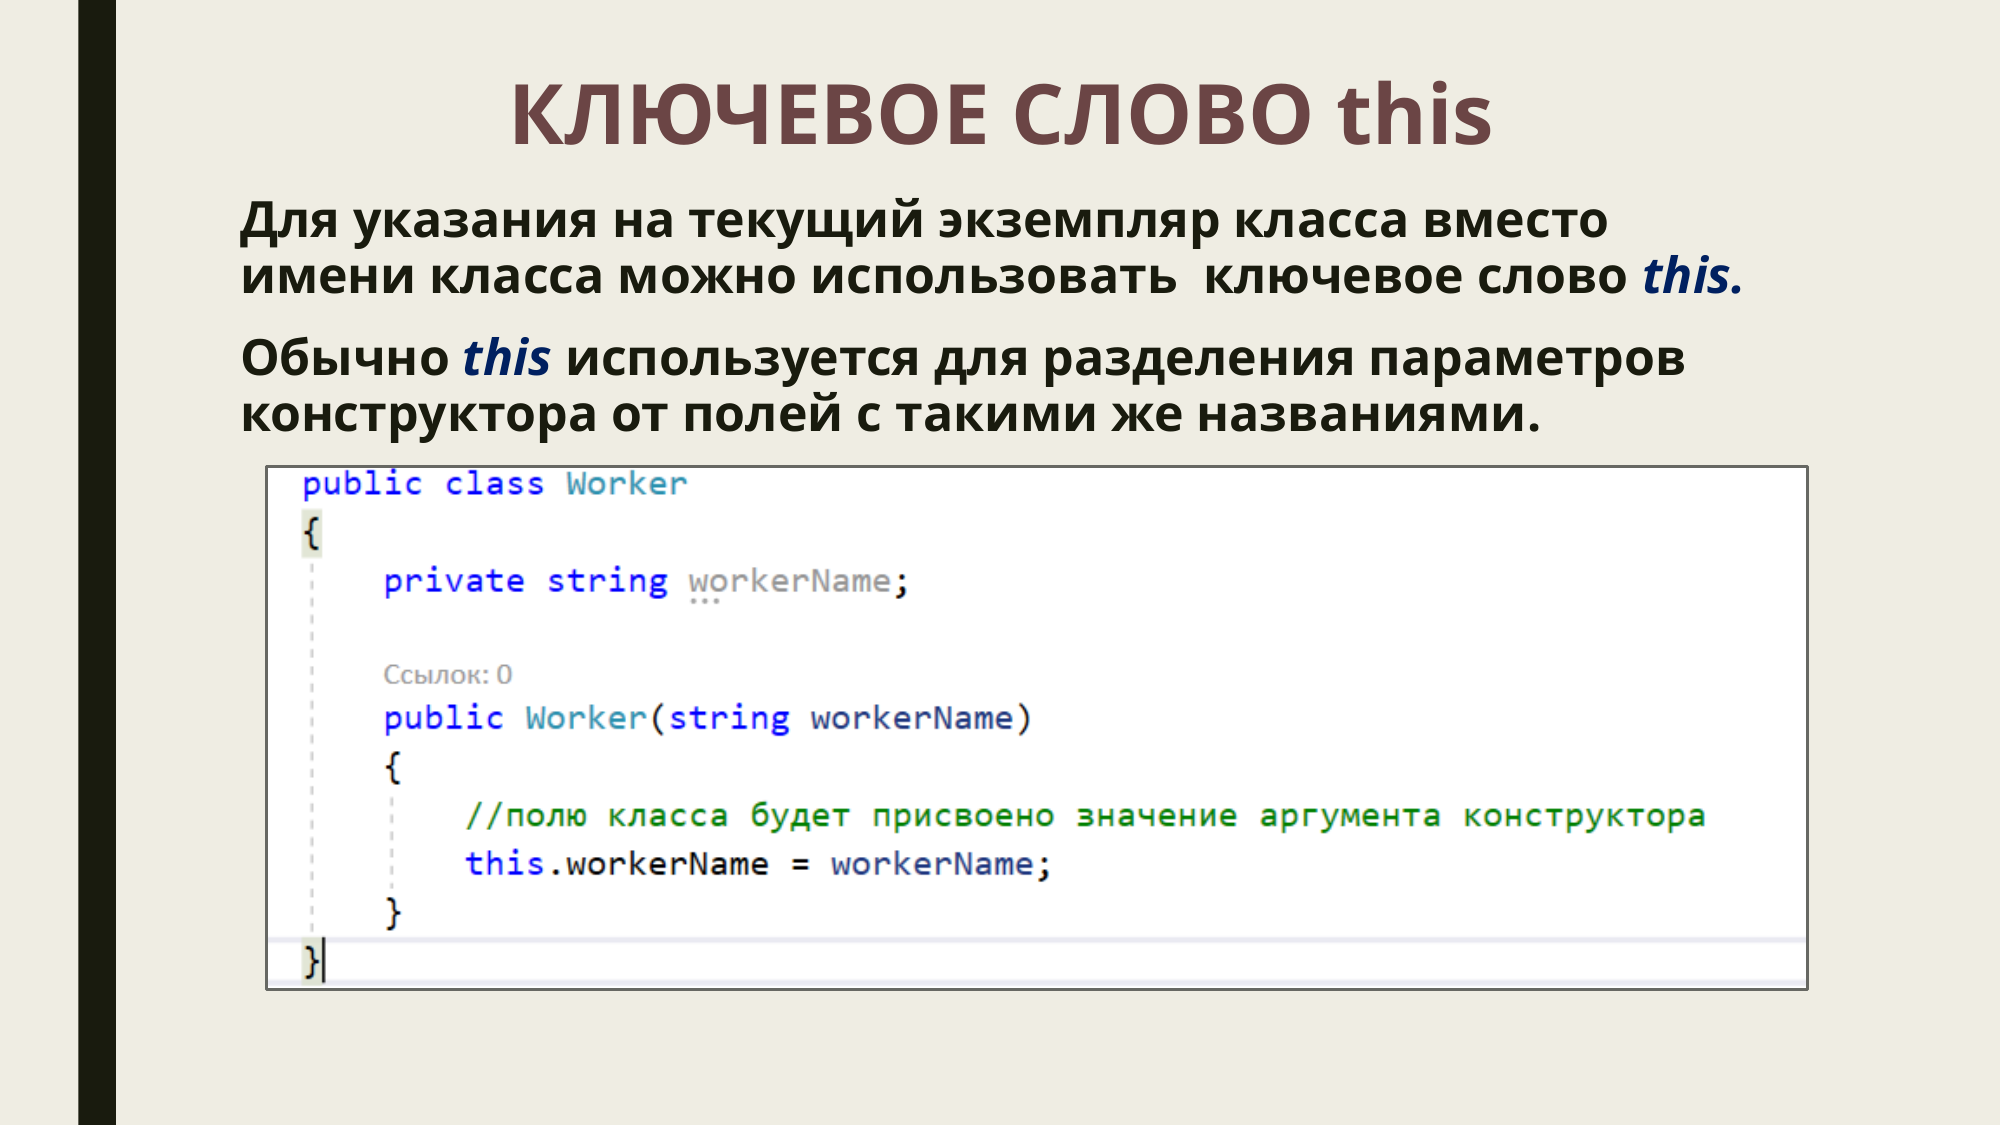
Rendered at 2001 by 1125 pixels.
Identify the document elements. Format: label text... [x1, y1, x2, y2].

picture [267, 467, 1807, 988]
title КЛЮЧЕВОЕ СЛОВО this [225, 66, 1800, 184]
list Для указания на текущий экземпляр класса вместо имени класса можно использовать ключевое слово this. Обычно this используется для разделения параметров конструктора от полей с такими же названиями. [225, 184, 1800, 963]
